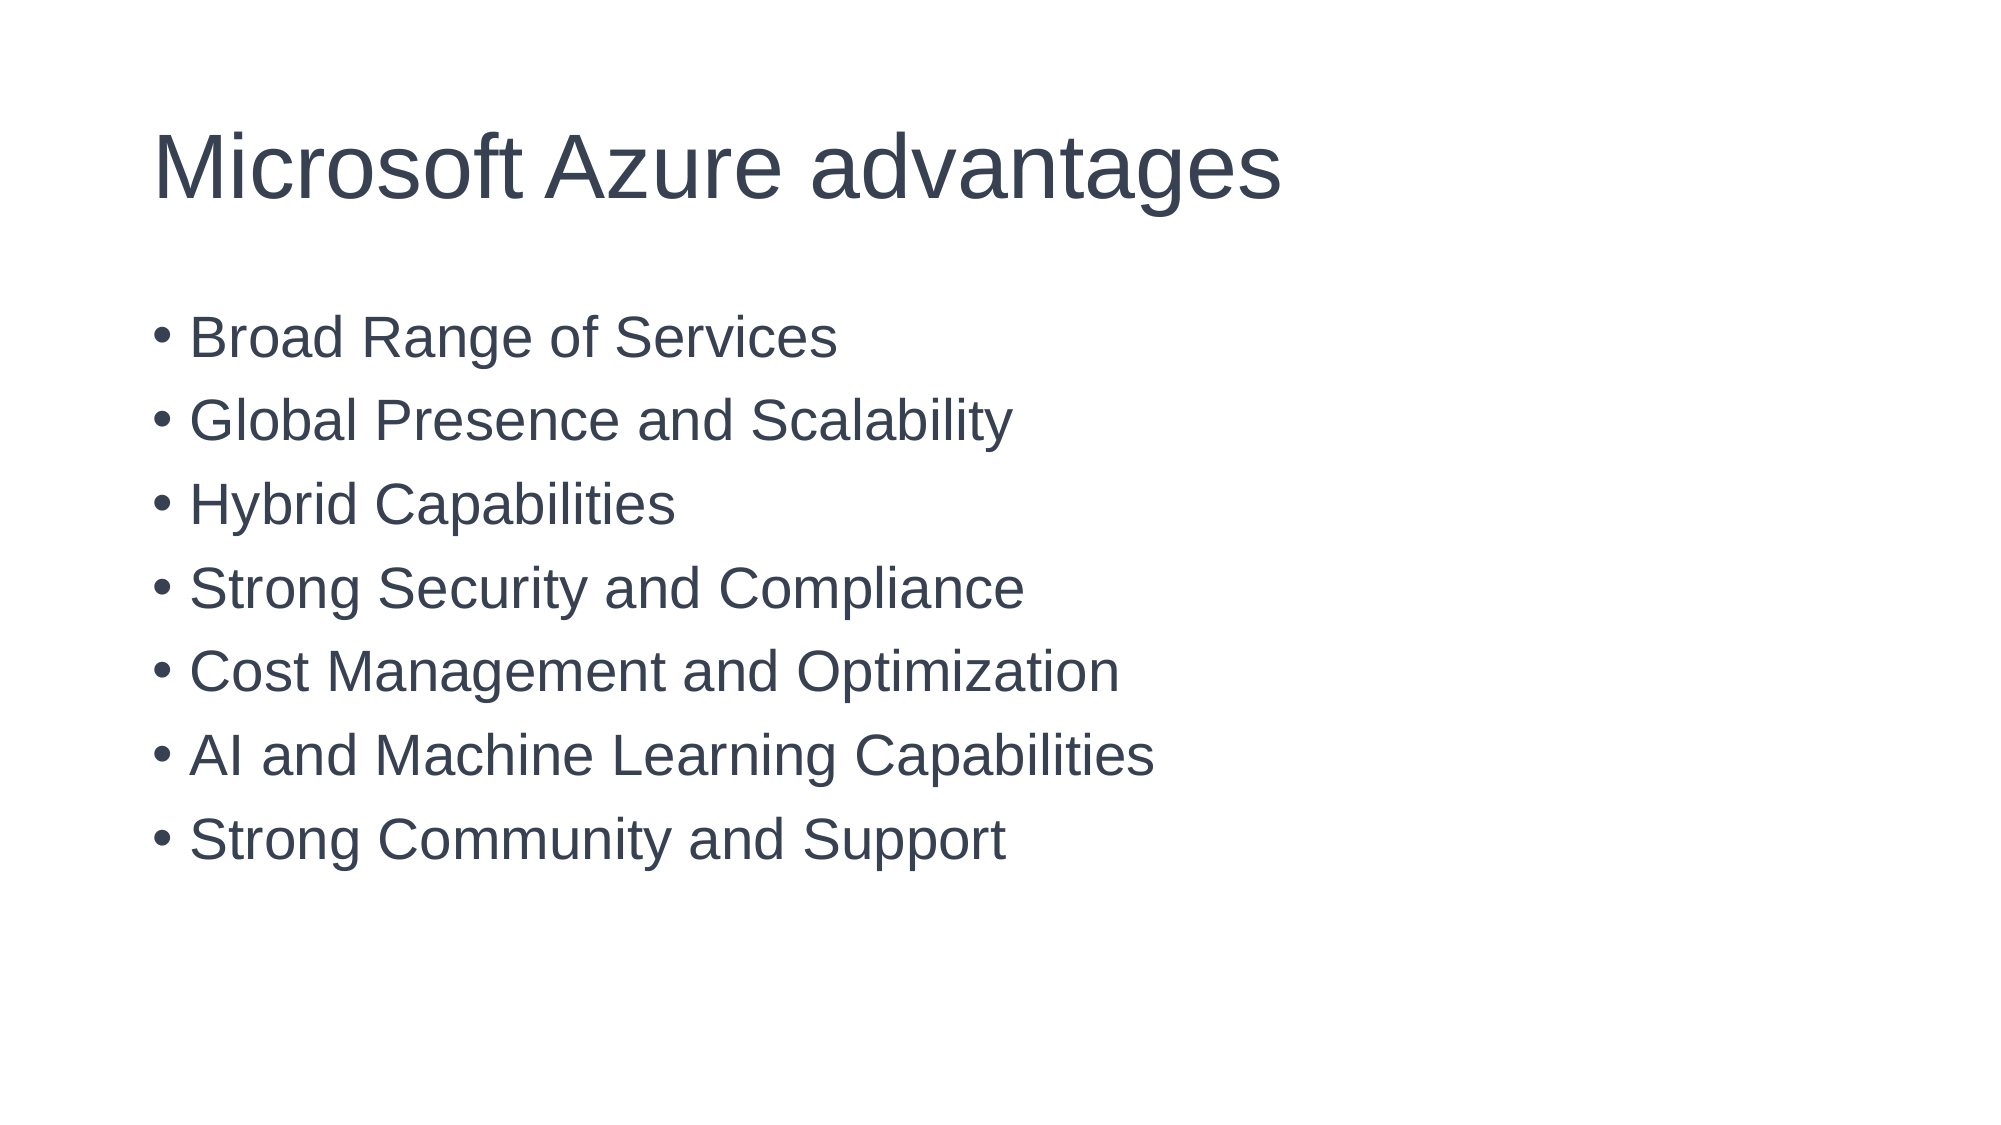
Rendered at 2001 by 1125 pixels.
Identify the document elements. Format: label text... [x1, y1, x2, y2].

title Microsoft Azure advantages [137, 59, 1863, 278]
list Broad Range of Services Global Presence and Scalability Hybrid Capabilities Strong Security and Compliance Cost Management and Optimization AI and Machine Learning Capabilities Strong Community and Support [137, 299, 1863, 1014]
